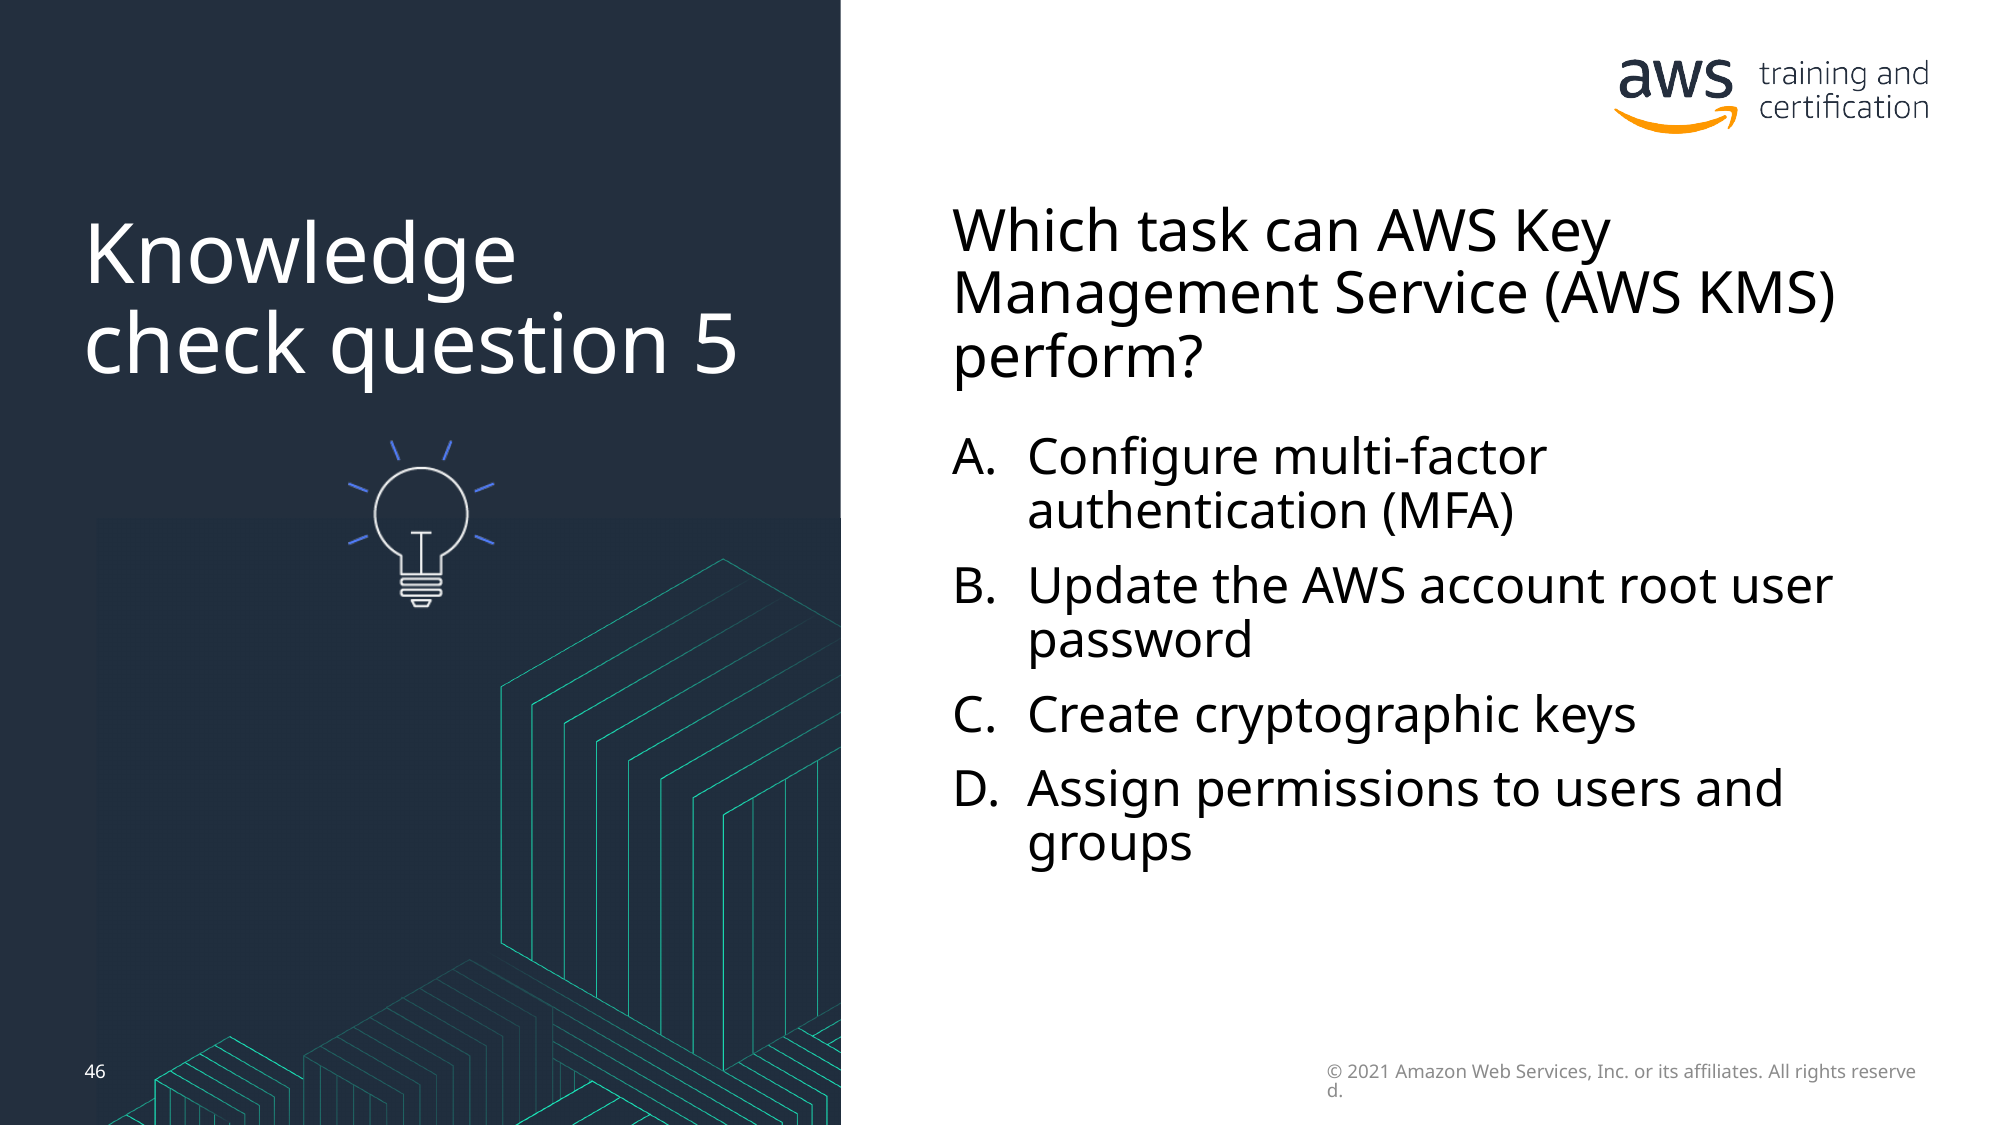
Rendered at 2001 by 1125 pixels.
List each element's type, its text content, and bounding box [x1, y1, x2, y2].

slide_number 46 [69, 1042, 520, 1103]
picture [96, 410, 841, 1125]
list Which task can AWS Key Management Service (AWS KMS) perform? Configure multi-factor authentication (MFA) Update the AWS account root user password Create cryptographic keys Assign permissions to users and groups [937, 193, 1884, 984]
title Knowledge check question 5 [68, 193, 769, 411]
footer © 2021 Amazon Web Services, Inc. or its affiliates. All rights reserved. [1311, 1042, 1932, 1103]
picture [1614, 59, 1928, 134]
